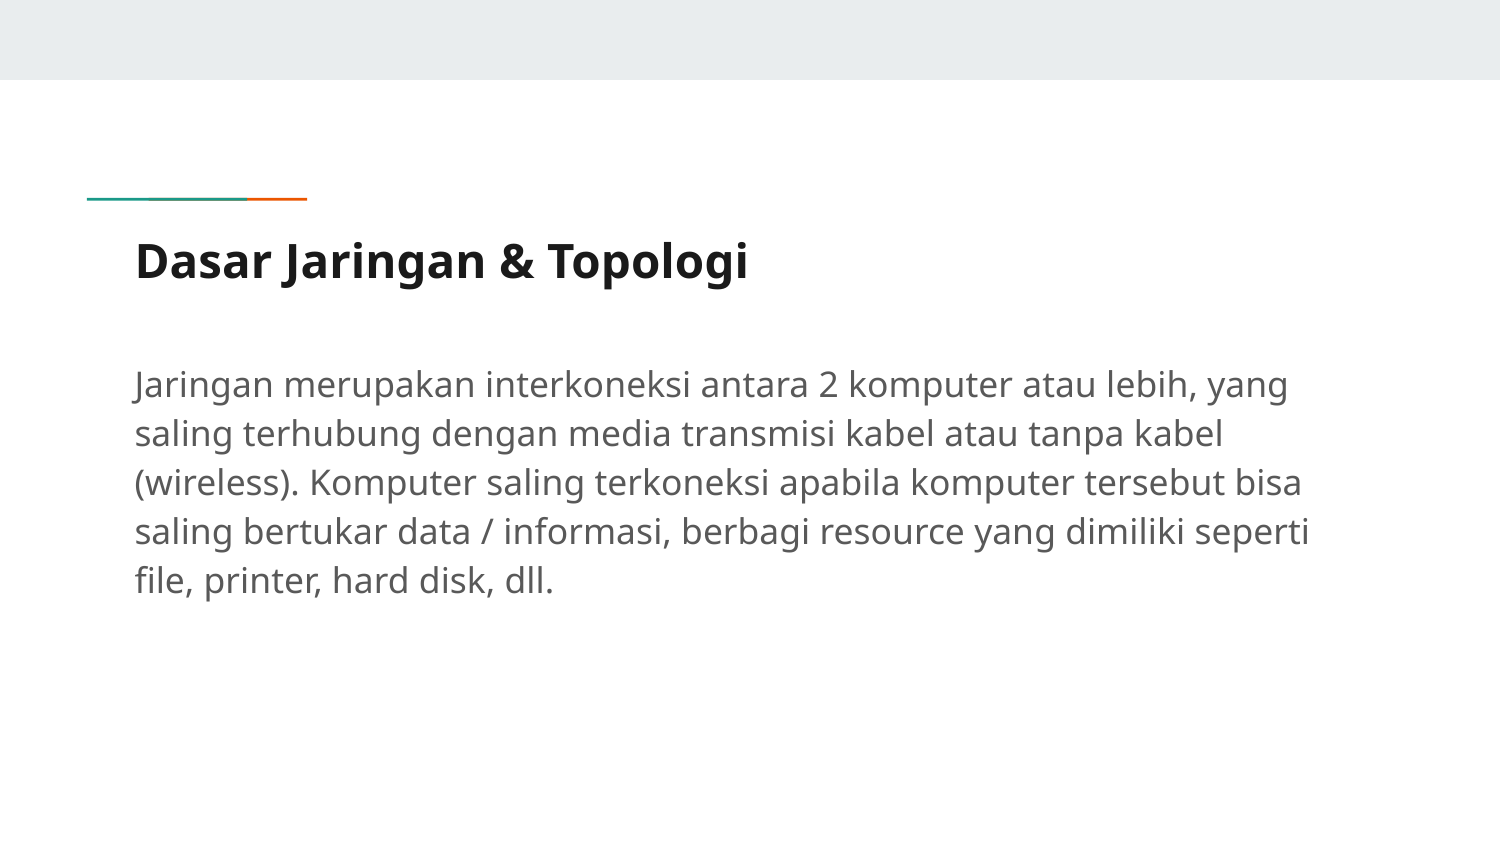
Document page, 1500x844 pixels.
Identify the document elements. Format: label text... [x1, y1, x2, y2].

list Jaringan merupakan interkoneksi antara 2 komputer atau lebih, yang saling terhubung dengan media transmisi kabel atau tanpa kabel (wireless). Komputer saling terkoneksi apabila komputer tersebut bisa saling bertukar data / informasi, berbagi resource yang dimiliki seperti file, printer, hard disk, dll. [119, 341, 1381, 712]
title Dasar Jaringan & Topologi [119, 216, 1381, 305]
